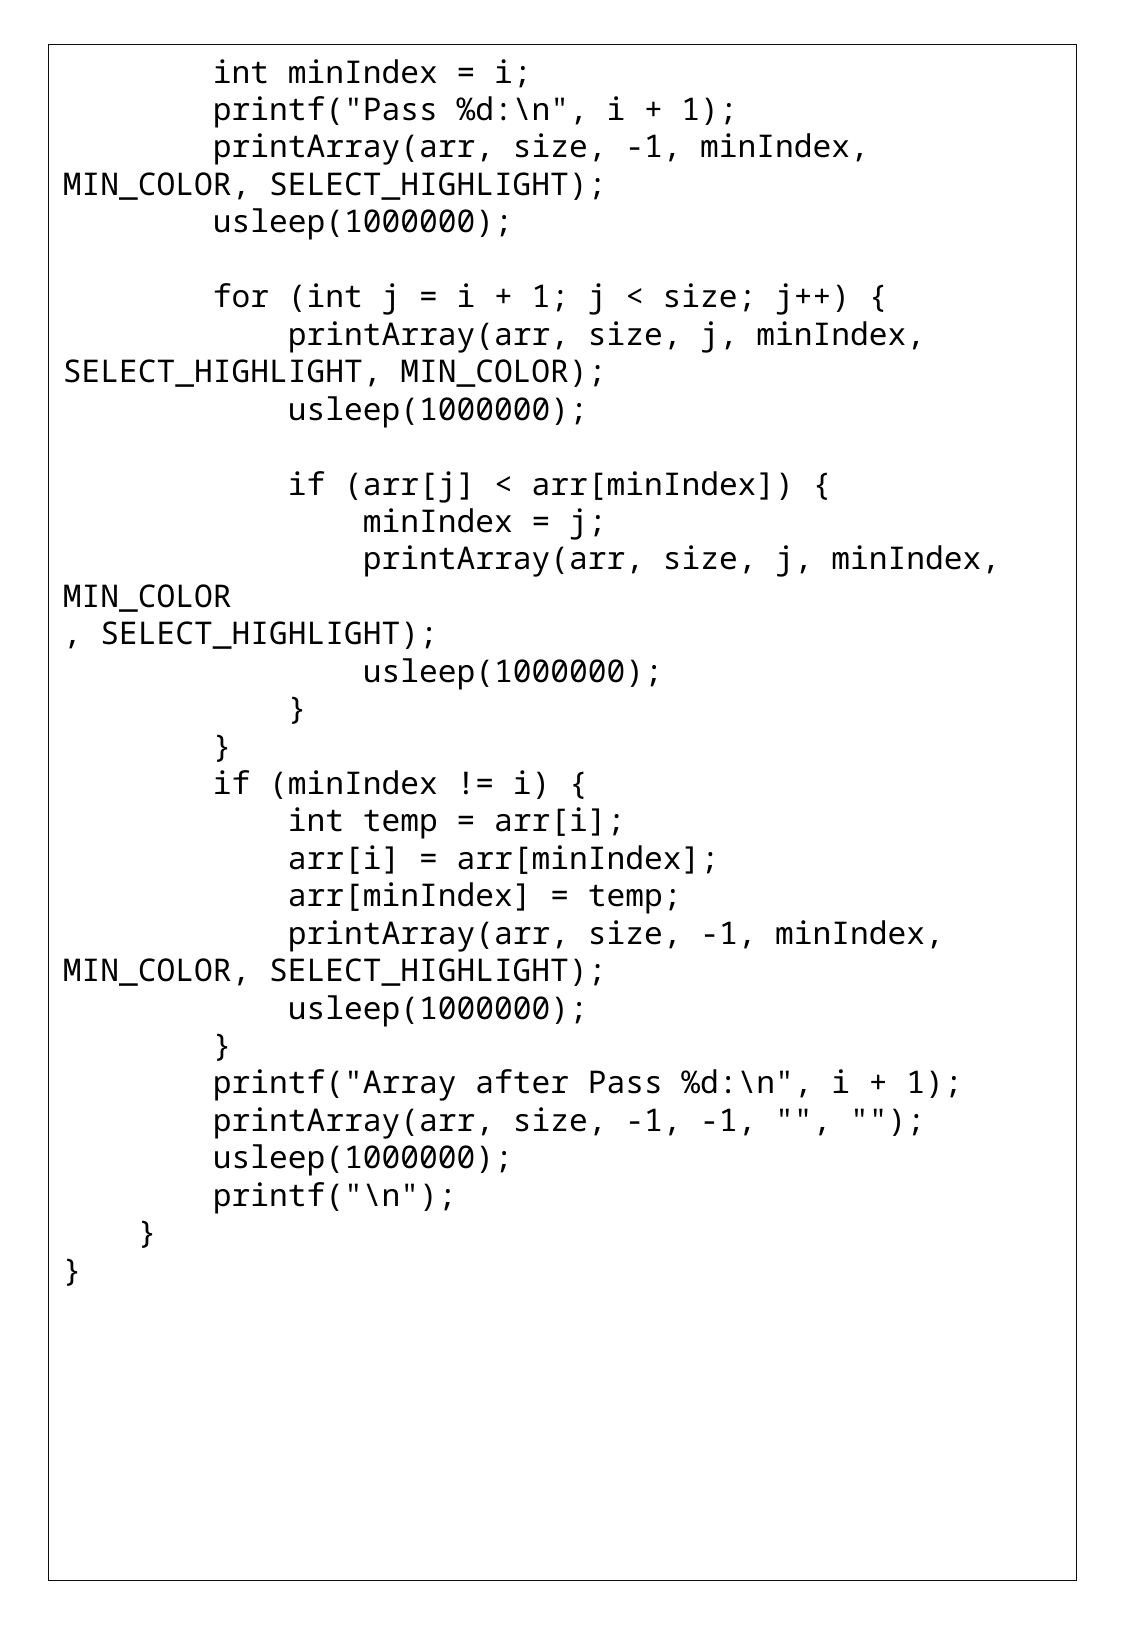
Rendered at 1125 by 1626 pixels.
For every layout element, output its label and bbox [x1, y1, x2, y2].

text_box [48, 44, 1077, 1581]
